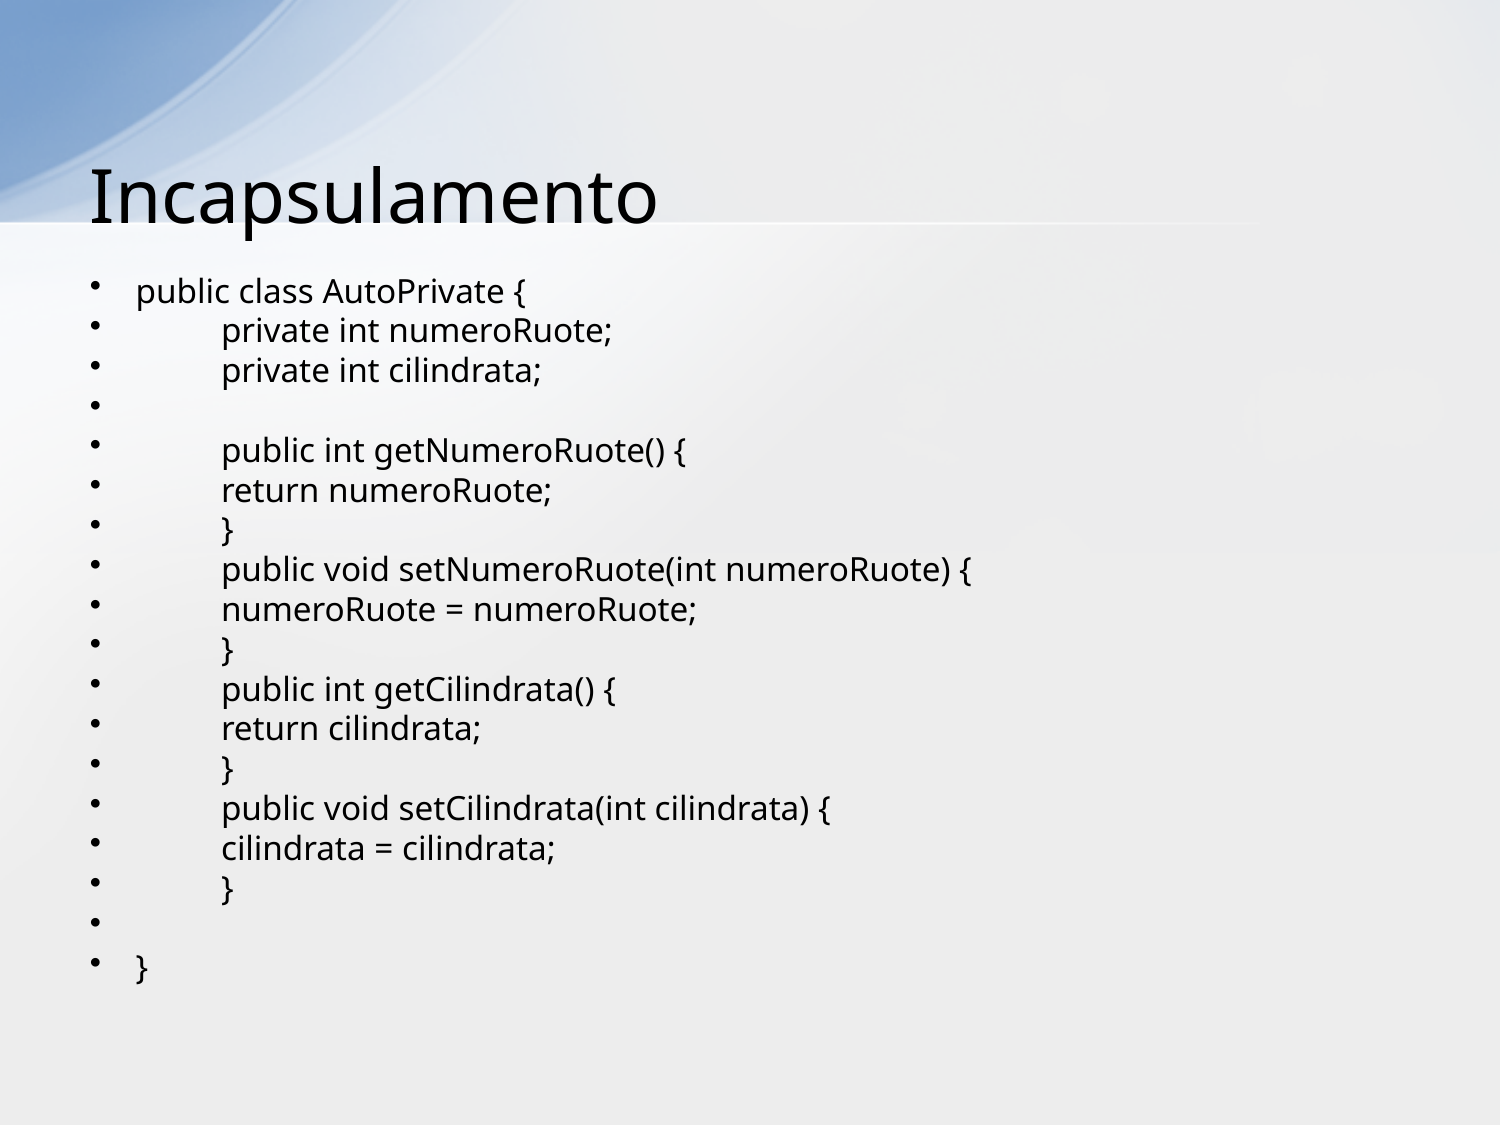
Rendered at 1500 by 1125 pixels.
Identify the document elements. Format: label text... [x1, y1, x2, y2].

list public class AutoPrivate { private int numeroRuote; private int cilindrata; public int getNumeroRuote() { return numeroRuote; } public void setNumeroRuote(int numeroRuote) { numeroRuote = numeroRuote; } public int getCilindrata() { return cilindrata; } public void setCilindrata(int cilindrata) { cilindrata = cilindrata; } } [75, 262, 1425, 1005]
title Incapsulamento [75, 58, 1425, 247]
picture [0, 0, 1500, 1125]
